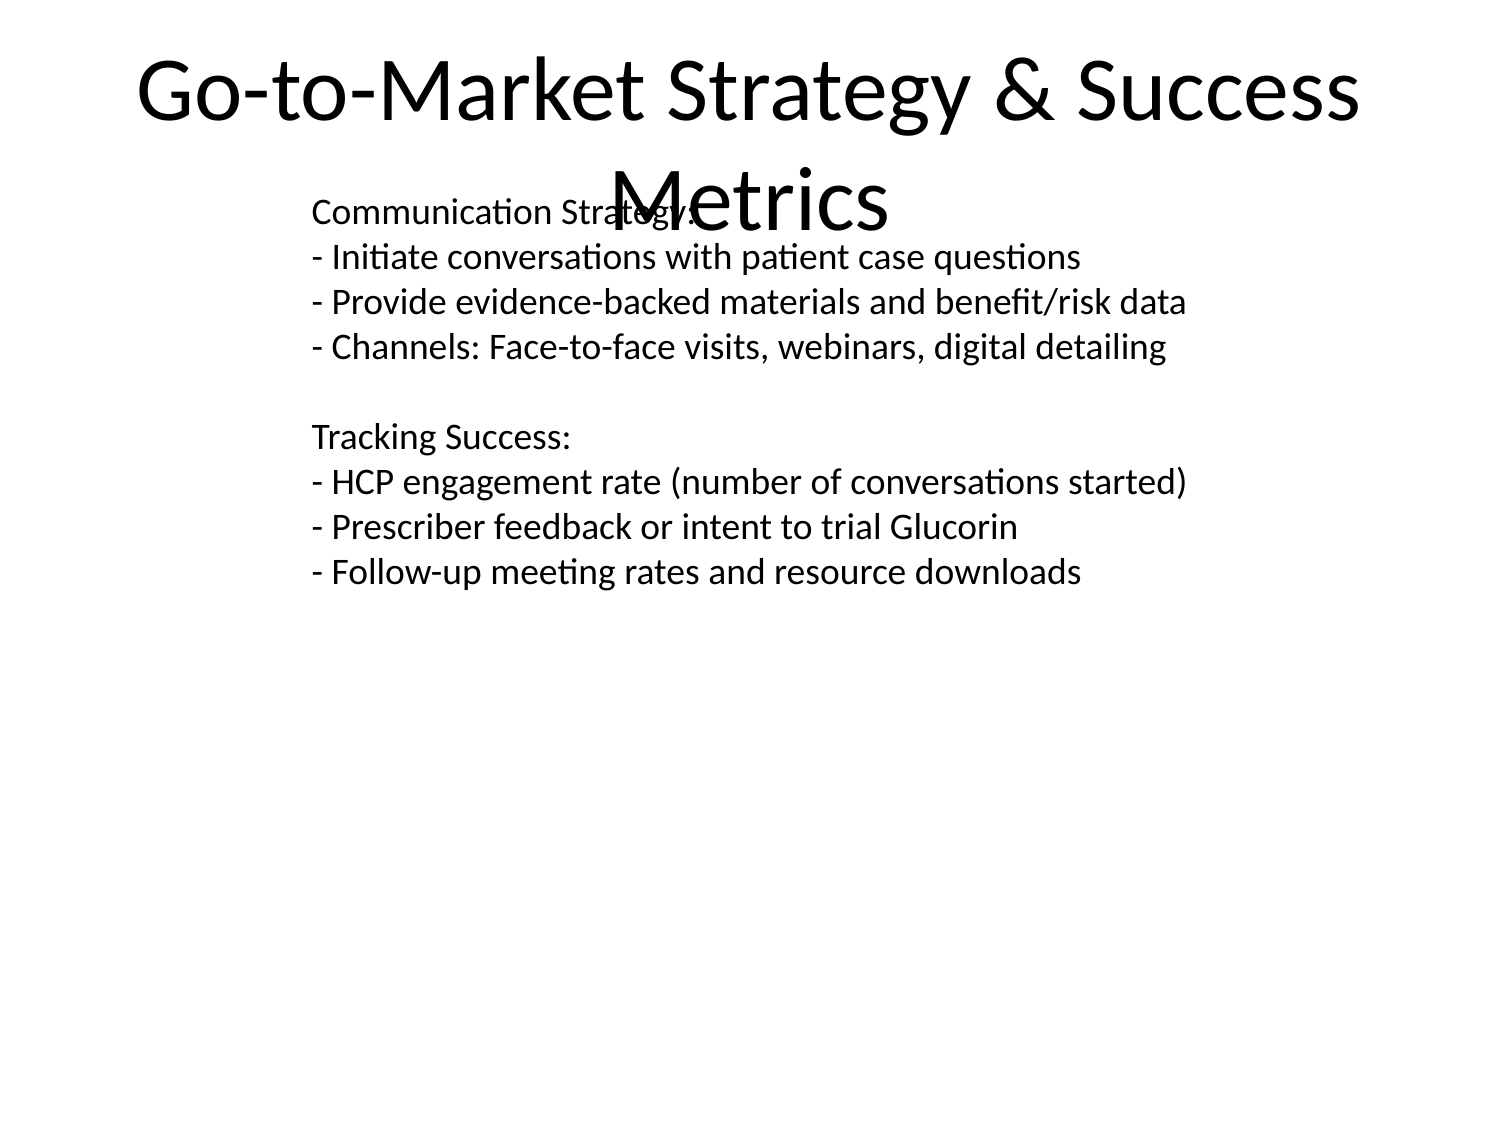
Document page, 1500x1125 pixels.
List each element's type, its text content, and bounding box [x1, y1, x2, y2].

title Go-to-Market Strategy & Success Metrics [75, 45, 1425, 233]
text_box Communication Strategy: - Initiate conversations with patient case questions - Provide evidence-backed materials and benefit/risk data - Channels: Face-to-face visits, webinars, digital detailing Tracking Success: - HCP engagement rate (number of conversations started) - Prescriber feedback or intent to trial Glucorin - Follow-up meeting rates and resource downloads [296, 179, 1204, 600]
